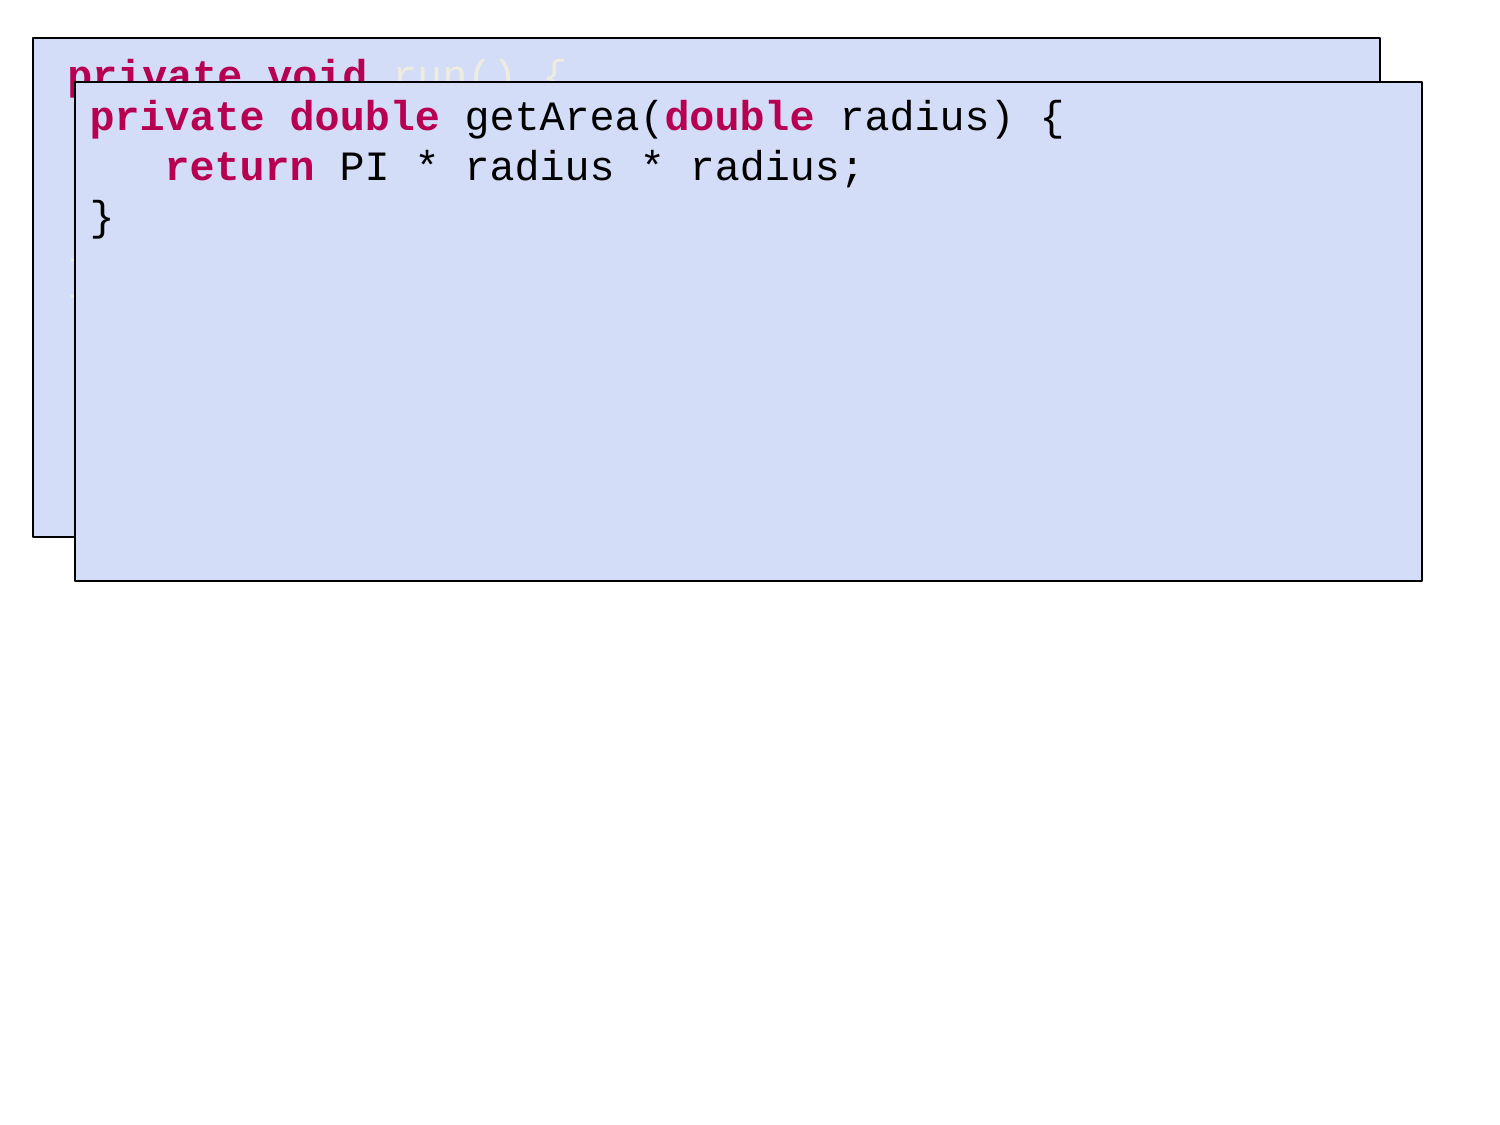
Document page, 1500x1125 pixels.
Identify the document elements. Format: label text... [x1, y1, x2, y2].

text_box private double getArea(double radius) { return PI * radius * radius; } [74, 81, 1422, 582]
text_box [33, 37, 74, 538]
text_box private void run() { double r = readPositive(“Enter radius: “); double area = getArea(r); println(area); } [52, 0, 1451, 396]
